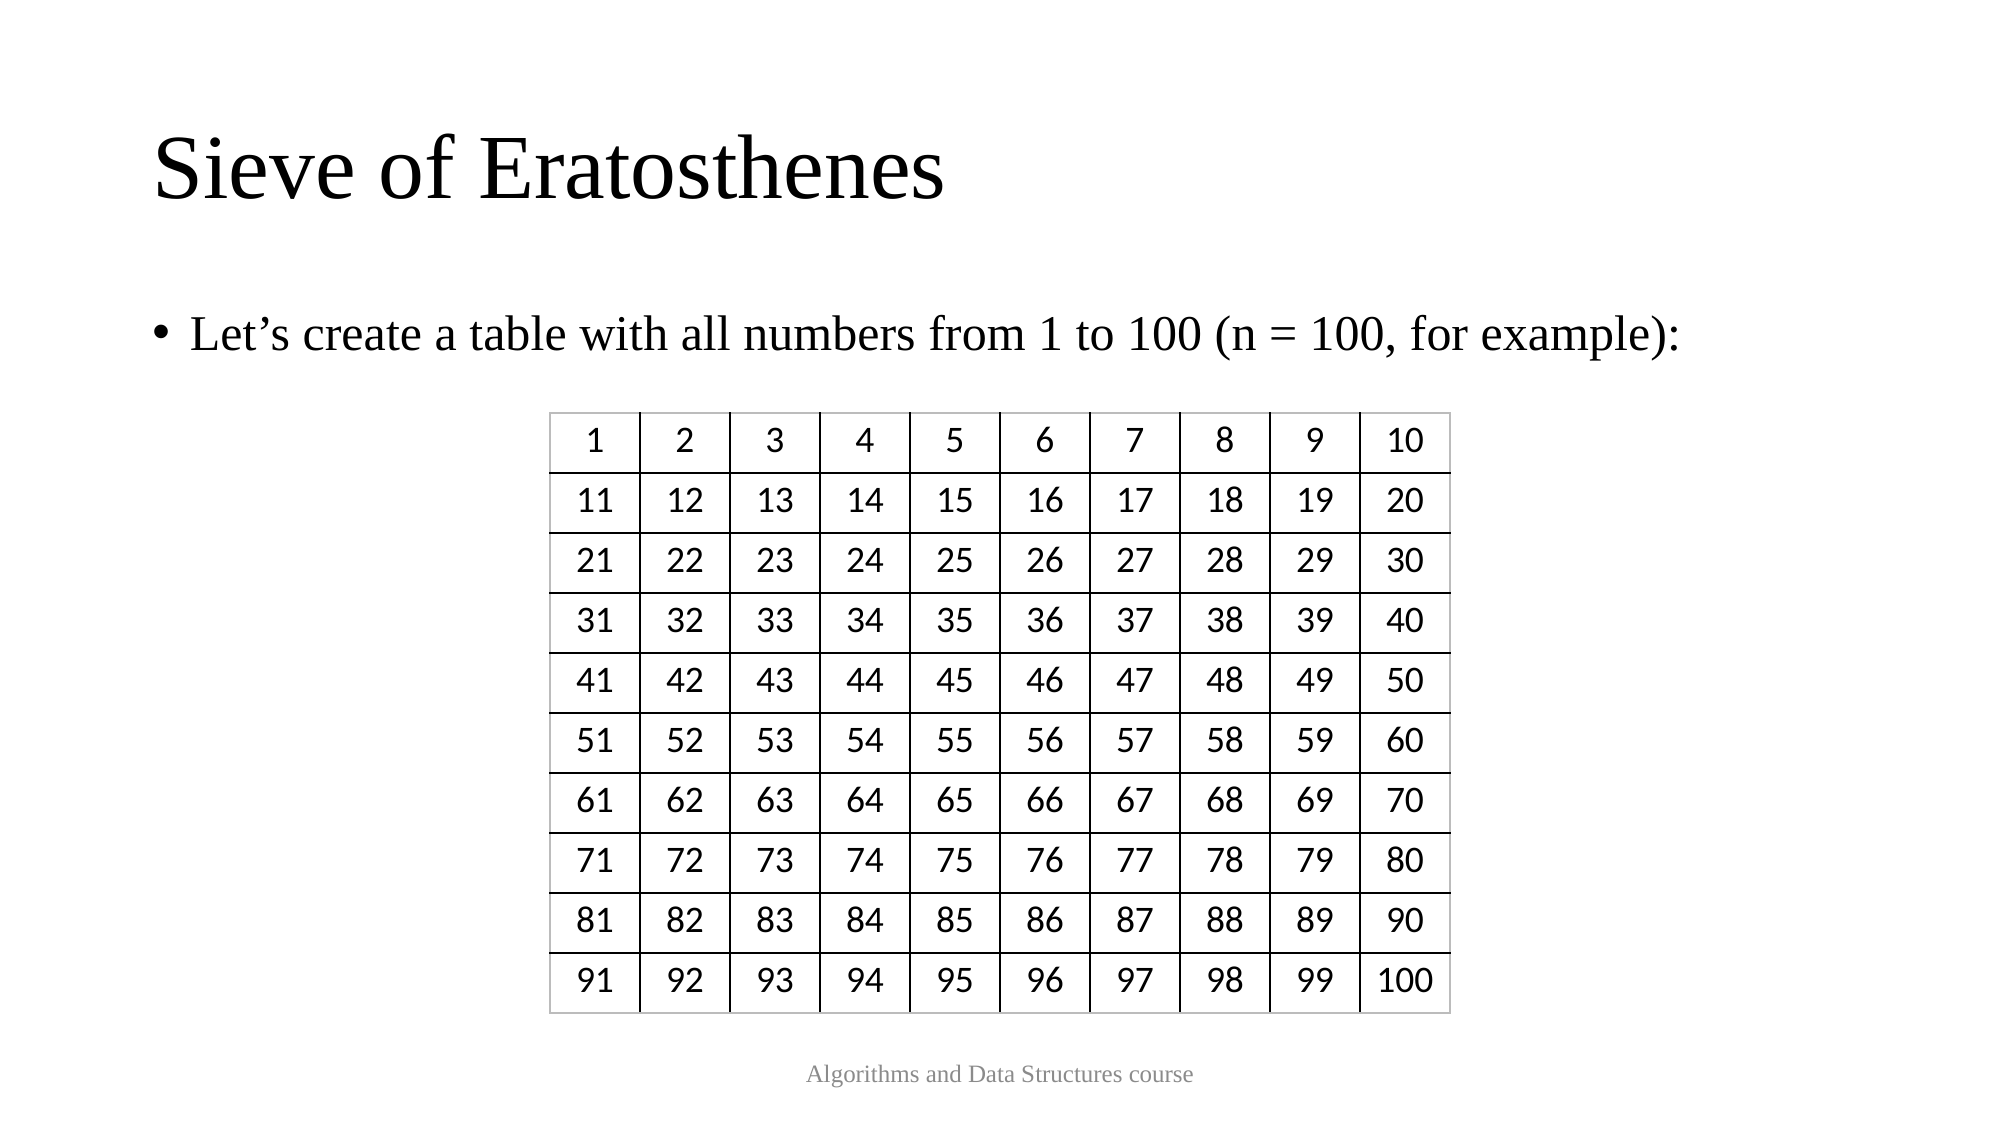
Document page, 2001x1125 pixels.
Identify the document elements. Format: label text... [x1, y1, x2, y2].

table_cell 43 [731, 654, 819, 712]
table_cell 80 [1361, 834, 1449, 892]
table_header 4 [821, 414, 909, 472]
table_cell 50 [1361, 654, 1449, 712]
table_cell 32 [641, 594, 729, 652]
table_cell 18 [1181, 474, 1269, 532]
footer Algorithms and Data Structures course [662, 1042, 1338, 1103]
table_cell 45 [911, 654, 999, 712]
table_cell 83 [731, 894, 819, 952]
table_cell 96 [1001, 954, 1089, 1012]
table_header 8 [1181, 414, 1269, 472]
table_cell 19 [1271, 474, 1359, 532]
table_cell 47 [1091, 654, 1179, 712]
table_header 9 [1271, 414, 1359, 472]
table_cell 54 [821, 714, 909, 772]
table_cell 26 [1001, 534, 1089, 592]
table_cell 81 [551, 894, 639, 952]
table_cell 21 [551, 534, 639, 592]
table_cell 40 [1361, 594, 1449, 652]
table_cell 56 [1001, 714, 1089, 772]
table_header 7 [1091, 414, 1179, 472]
table_cell 99 [1271, 954, 1359, 1012]
table_cell 95 [911, 954, 999, 1012]
table_cell 46 [1001, 654, 1089, 712]
table_header 1 [551, 414, 639, 472]
table_cell 85 [911, 894, 999, 952]
table_cell 27 [1091, 534, 1179, 592]
table_cell 76 [1001, 834, 1089, 892]
table_cell 52 [641, 714, 729, 772]
table_cell 37 [1091, 594, 1179, 652]
table_cell 44 [821, 654, 909, 712]
table_header 3 [731, 414, 819, 472]
table_cell 20 [1361, 474, 1449, 532]
table_cell 23 [731, 534, 819, 592]
list Let’s create a table with all numbers from 1 to 100 (n = 100, for example): [137, 299, 1863, 1014]
table_cell 63 [731, 774, 819, 832]
table_cell 35 [911, 594, 999, 652]
table_cell 14 [821, 474, 909, 532]
table_cell 58 [1181, 714, 1269, 772]
table_cell 82 [641, 894, 729, 952]
table_cell 64 [821, 774, 909, 832]
table_cell 25 [911, 534, 999, 592]
table_cell 78 [1181, 834, 1269, 892]
table_cell 75 [911, 834, 999, 892]
table_cell 12 [641, 474, 729, 532]
table_cell 34 [821, 594, 909, 652]
table_cell 60 [1361, 714, 1449, 772]
table_cell 79 [1271, 834, 1359, 892]
table_cell 33 [731, 594, 819, 652]
table_cell 66 [1001, 774, 1089, 832]
table_cell 86 [1001, 894, 1089, 952]
table_cell 69 [1271, 774, 1359, 832]
table_cell 73 [731, 834, 819, 892]
table_cell 98 [1181, 954, 1269, 1012]
table_cell 38 [1181, 594, 1269, 652]
table_cell 59 [1271, 714, 1359, 772]
table_cell 62 [641, 774, 729, 832]
table_cell 84 [821, 894, 909, 952]
table_cell 61 [551, 774, 639, 832]
table_cell 77 [1091, 834, 1179, 892]
table_cell 24 [821, 534, 909, 592]
table_cell 31 [551, 594, 639, 652]
table_cell 93 [731, 954, 819, 1012]
table_cell 91 [551, 954, 639, 1012]
table_cell 89 [1271, 894, 1359, 952]
table_cell 49 [1271, 654, 1359, 712]
table_cell 28 [1181, 534, 1269, 592]
table_cell 90 [1361, 894, 1449, 952]
table_cell 67 [1091, 774, 1179, 832]
table_header 5 [911, 414, 999, 472]
table_cell 11 [551, 474, 639, 532]
table_cell 100 [1361, 954, 1449, 1012]
table_header 10 [1361, 414, 1449, 472]
table_cell 74 [821, 834, 909, 892]
table_header 6 [1001, 414, 1089, 472]
table_header 2 [641, 414, 729, 472]
table_cell 13 [731, 474, 819, 532]
table_cell 72 [641, 834, 729, 892]
table_cell 48 [1181, 654, 1269, 712]
table_cell 51 [551, 714, 639, 772]
table_cell 16 [1001, 474, 1089, 532]
table_cell 68 [1181, 774, 1269, 832]
table_cell 70 [1361, 774, 1449, 832]
table_cell 30 [1361, 534, 1449, 592]
table_cell 41 [551, 654, 639, 712]
table_cell 92 [641, 954, 729, 1012]
table_cell 39 [1271, 594, 1359, 652]
table_cell 71 [551, 834, 639, 892]
title Sieve of Eratosthenes [137, 59, 1863, 278]
table_cell 36 [1001, 594, 1089, 652]
table_cell 29 [1271, 534, 1359, 592]
table_cell 55 [911, 714, 999, 772]
table_cell 65 [911, 774, 999, 832]
table_cell 57 [1091, 714, 1179, 772]
table_cell 94 [821, 954, 909, 1012]
table_cell 42 [641, 654, 729, 712]
table_cell 97 [1091, 954, 1179, 1012]
table_cell 88 [1181, 894, 1269, 952]
table_cell 15 [911, 474, 999, 532]
table_cell 22 [641, 534, 729, 592]
table_cell 87 [1091, 894, 1179, 952]
table_cell 17 [1091, 474, 1179, 532]
table_cell 53 [731, 714, 819, 772]
